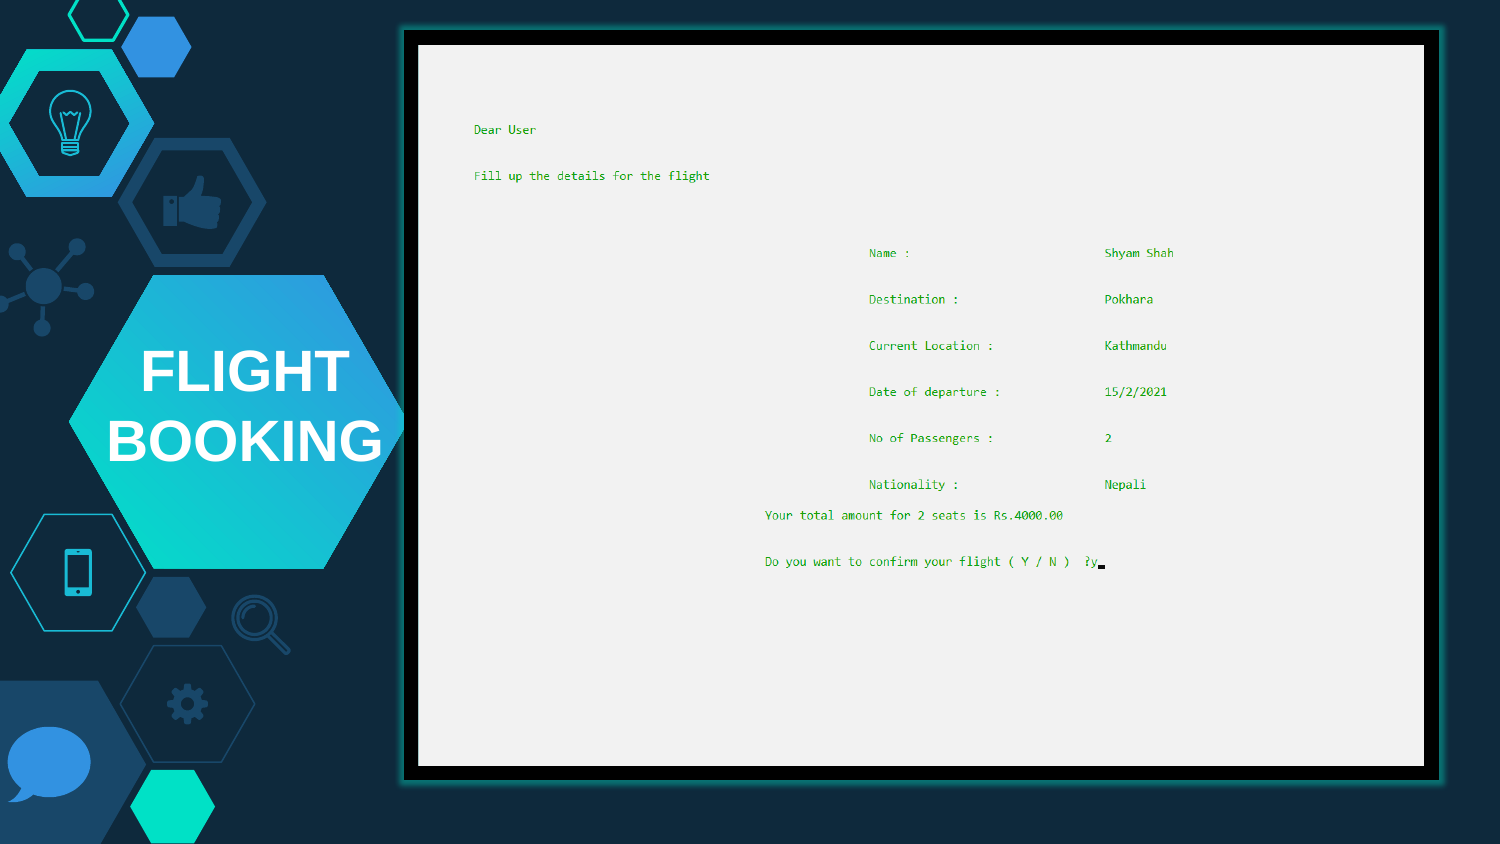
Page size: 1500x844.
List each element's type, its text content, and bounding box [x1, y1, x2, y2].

text_box FLIGHT BOOKING [75, 258, 396, 549]
picture [417, 44, 1425, 766]
